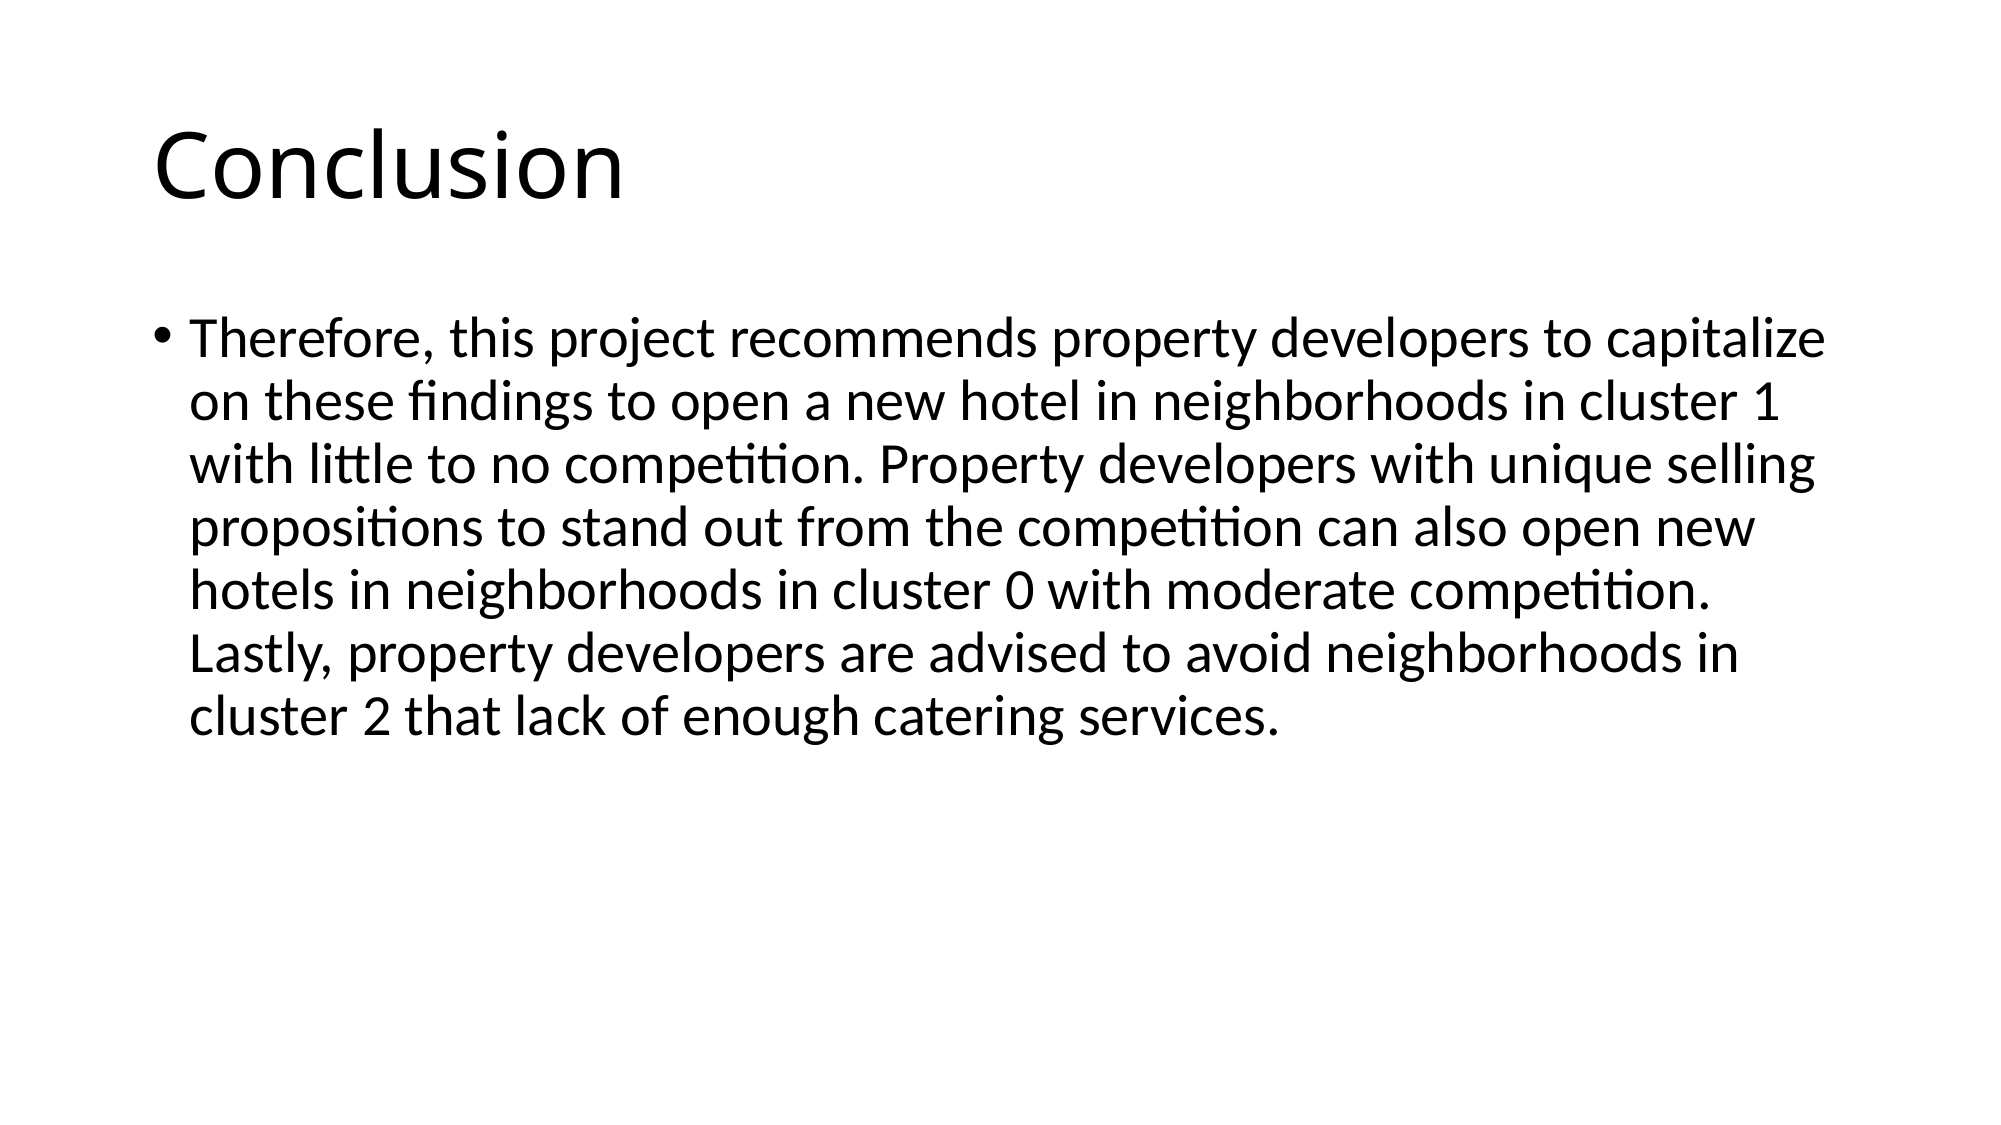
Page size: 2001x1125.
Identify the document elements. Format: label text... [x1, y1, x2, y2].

list Therefore, this project recommends property developers to capitalize on these findings to open a new hotel in neighborhoods in cluster 1 with little to no competition. Property developers with unique selling propositions to stand out from the competition can also open new hotels in neighborhoods in cluster 0 with moderate competition. Lastly, property developers are advised to avoid neighborhoods in cluster 2 that lack of enough catering services. [137, 299, 1863, 1014]
title Conclusion [137, 59, 1863, 278]
